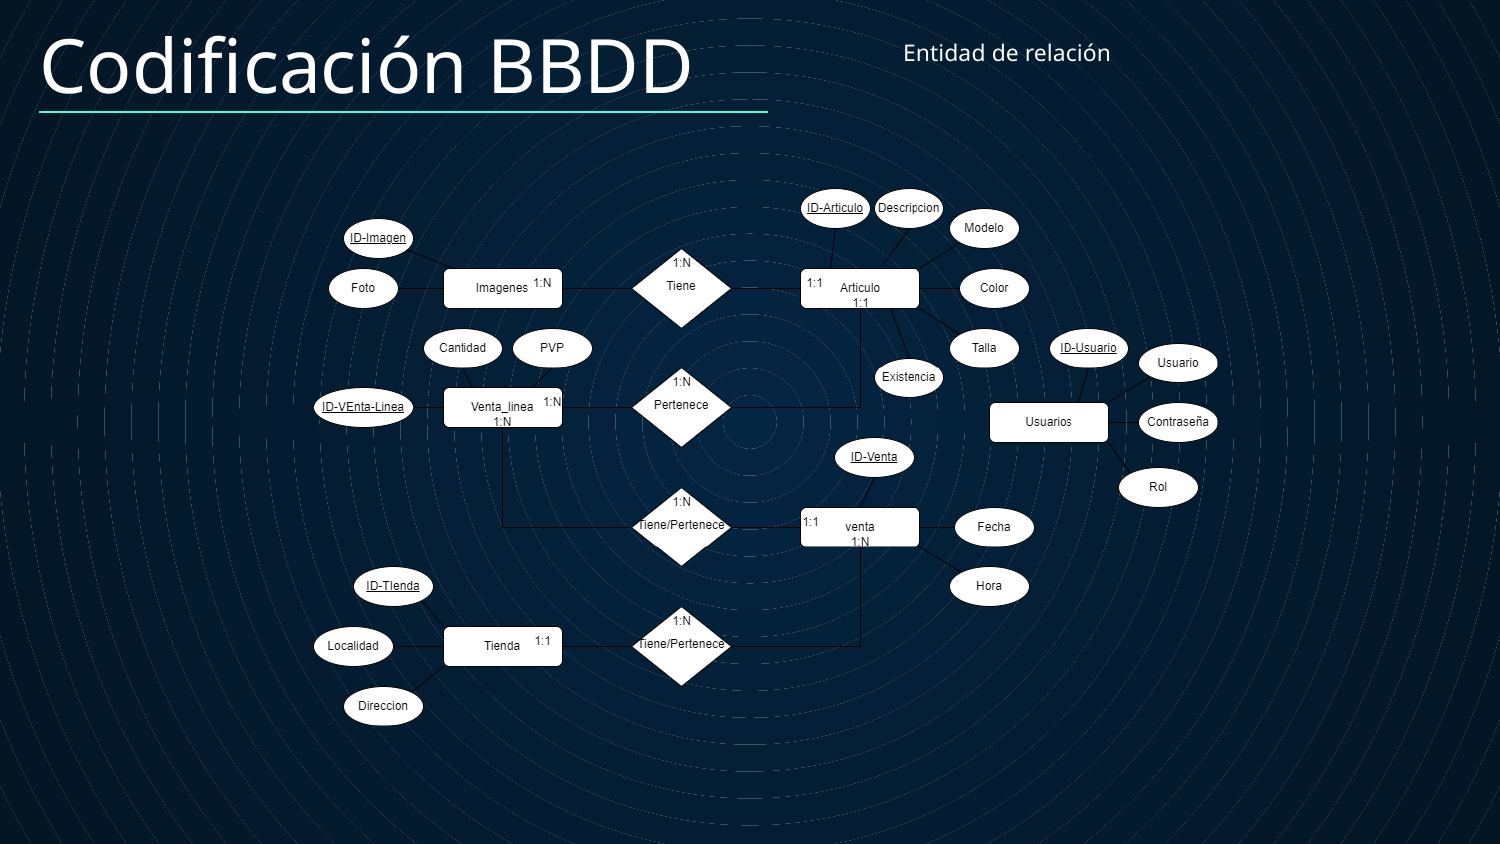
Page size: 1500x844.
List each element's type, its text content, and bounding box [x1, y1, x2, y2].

title Codificación BBDD [24, 23, 888, 124]
subtitle Entidad de relación [888, 23, 1456, 257]
picture [312, 188, 1218, 726]
